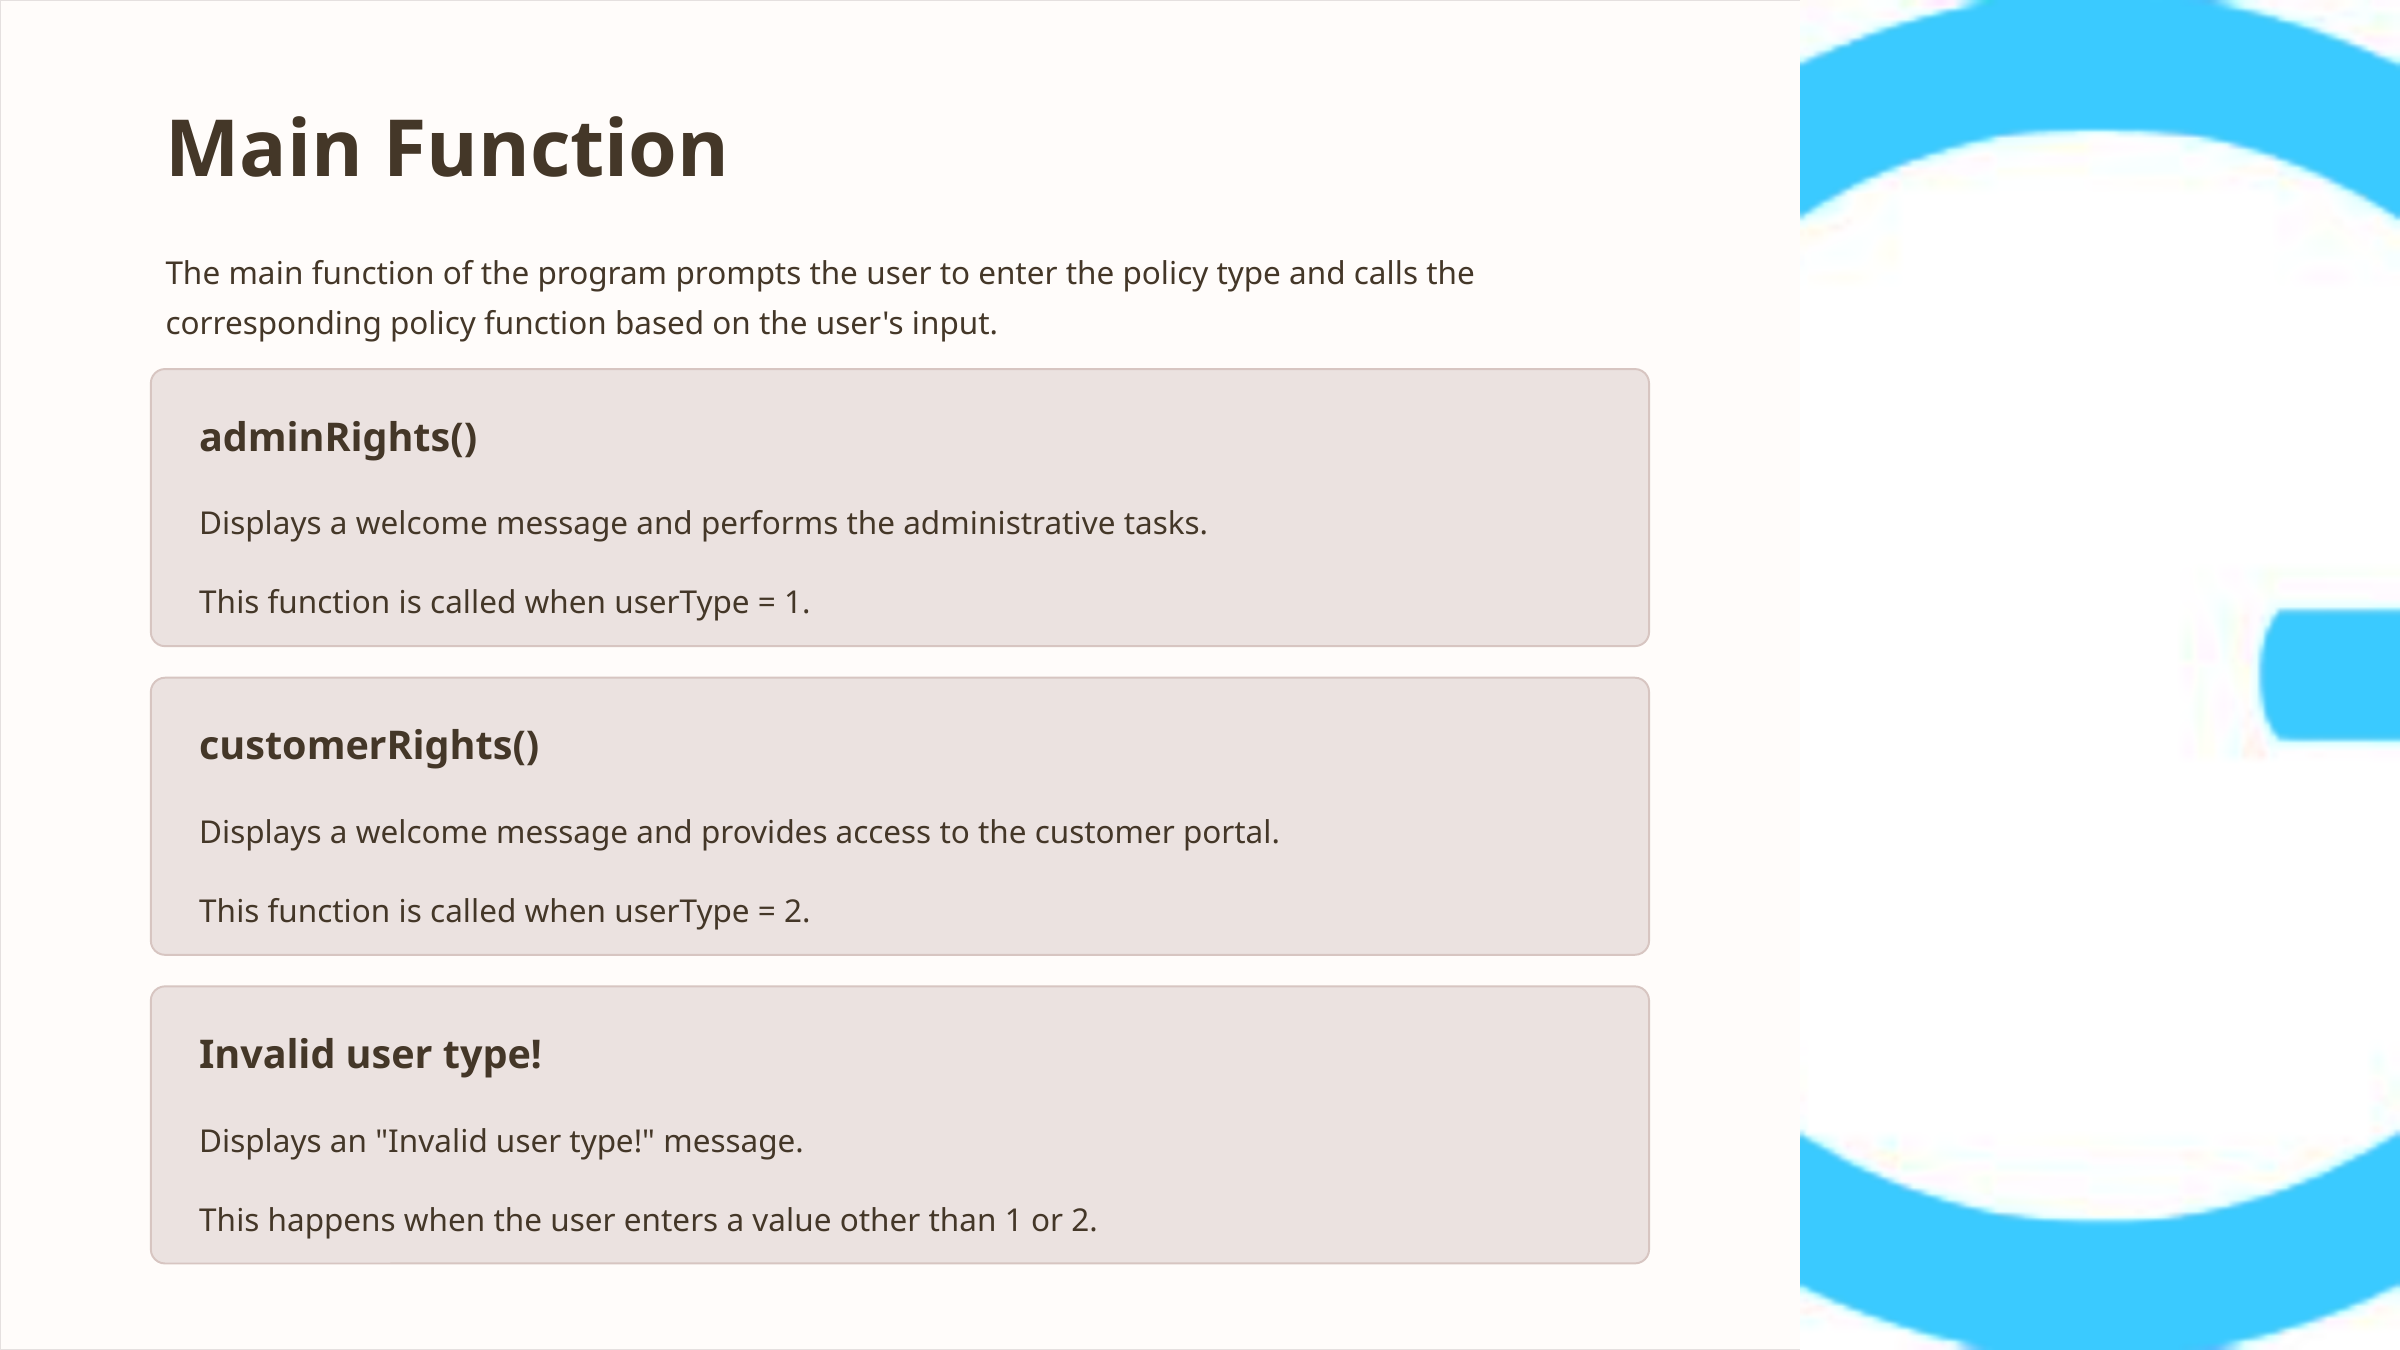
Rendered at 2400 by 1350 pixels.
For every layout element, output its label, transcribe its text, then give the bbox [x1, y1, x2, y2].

text_box [0, 0, 1799, 1350]
text_box [150, 677, 1650, 955]
text_box Main Function [150, 86, 782, 186]
text_box Invalid user type! [184, 1019, 500, 1070]
text_box Displays a welcome message and performs the administrative tasks. [184, 483, 1616, 534]
text_box This function is called when userType = 1. [184, 562, 1616, 613]
text_box This function is called when userType = 2. [184, 870, 1616, 922]
text_box The main function of the program prompts the user to enter the policy type and calls the corresponding policy function based on the user's input. [150, 232, 1650, 334]
text_box Displays a welcome message and provides access to the customer portal. [184, 791, 1616, 843]
text_box [150, 986, 1650, 1264]
text_box [150, 369, 1650, 647]
text_box This happens when the user enters a value other than 1 or 2. [184, 1179, 1616, 1230]
text_box Displays an "Invalid user type!" message. [184, 1100, 1616, 1152]
text_box customerRights() [184, 711, 500, 761]
text_box adminRights() [184, 402, 500, 452]
picture [1799, 0, 2400, 1350]
